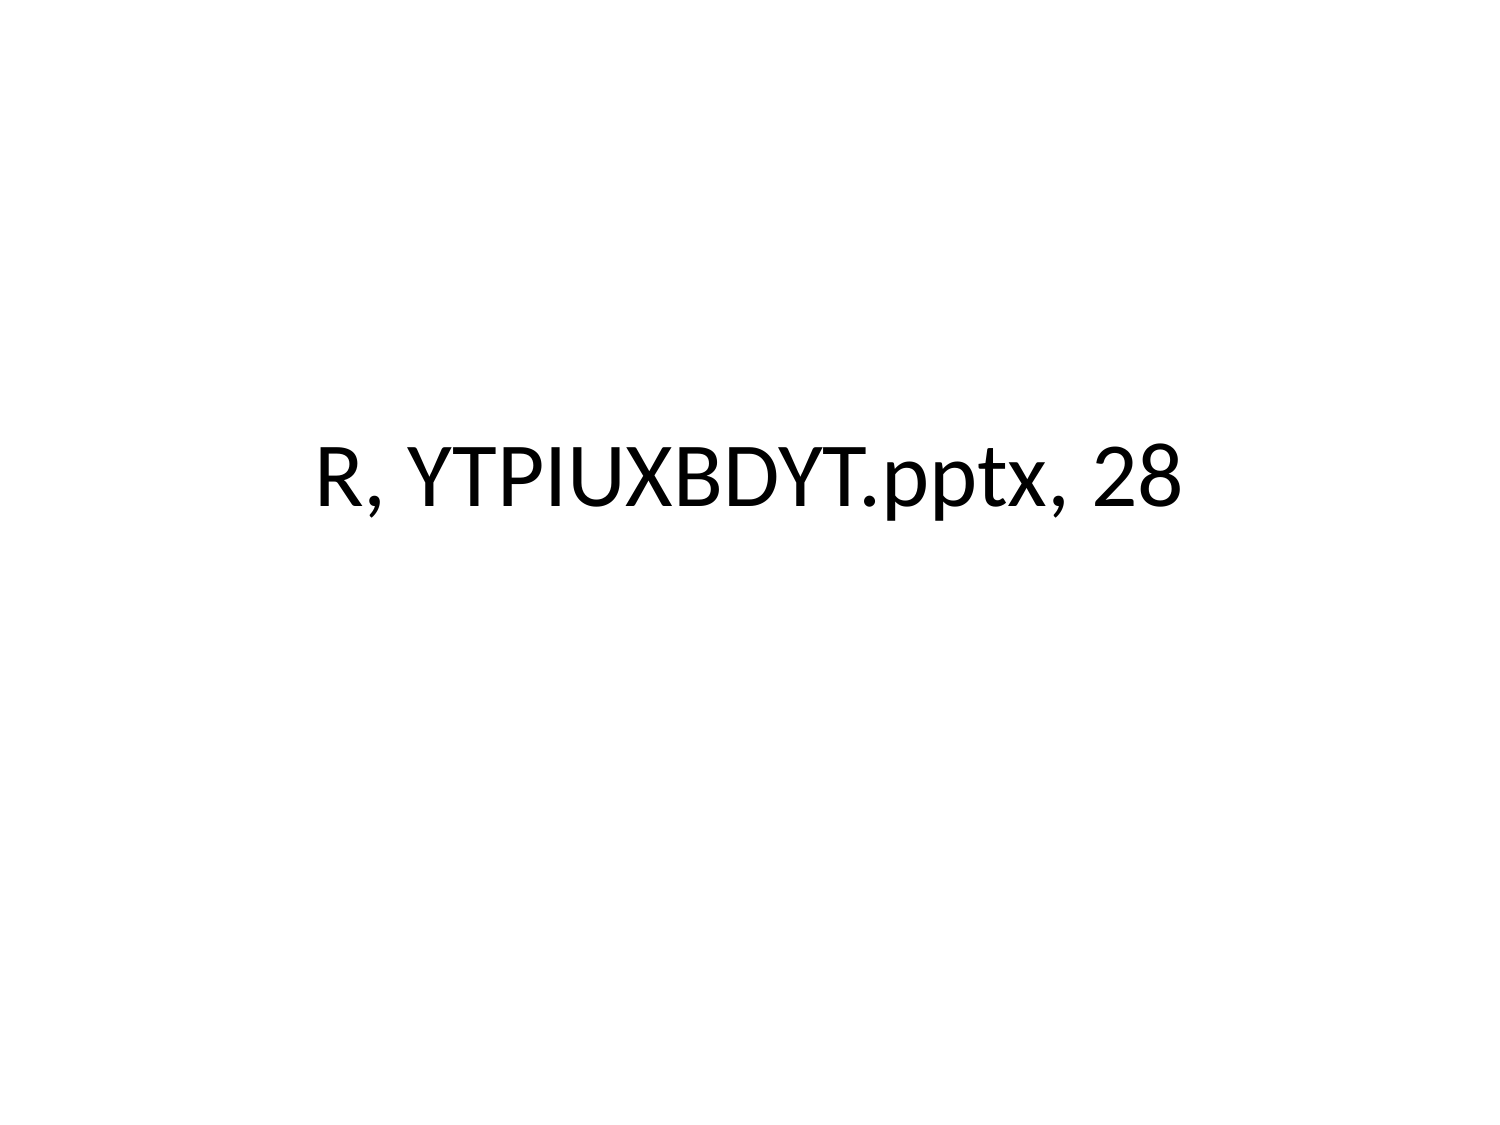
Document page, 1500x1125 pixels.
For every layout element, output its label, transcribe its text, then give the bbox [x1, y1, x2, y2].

title R, YTPIUXBDYT.pptx, 28 [112, 349, 1388, 591]
